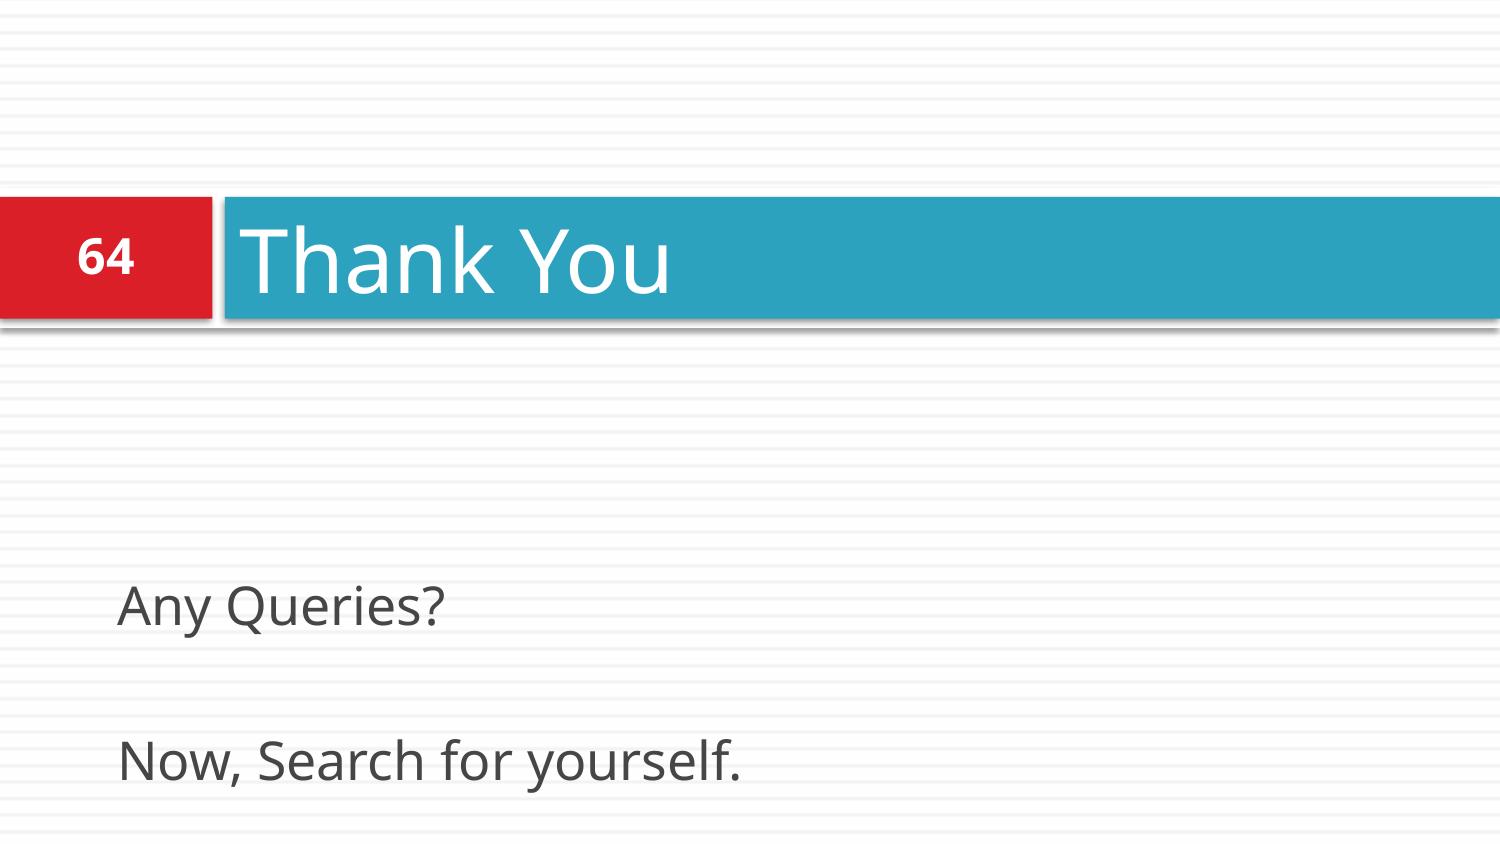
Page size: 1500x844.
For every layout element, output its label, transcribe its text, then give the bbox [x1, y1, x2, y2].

title Thank You [225, 196, 1475, 319]
slide_number 64 [0, 215, 213, 302]
list Any Queries? Now, Search for yourself. [102, 564, 1456, 800]
